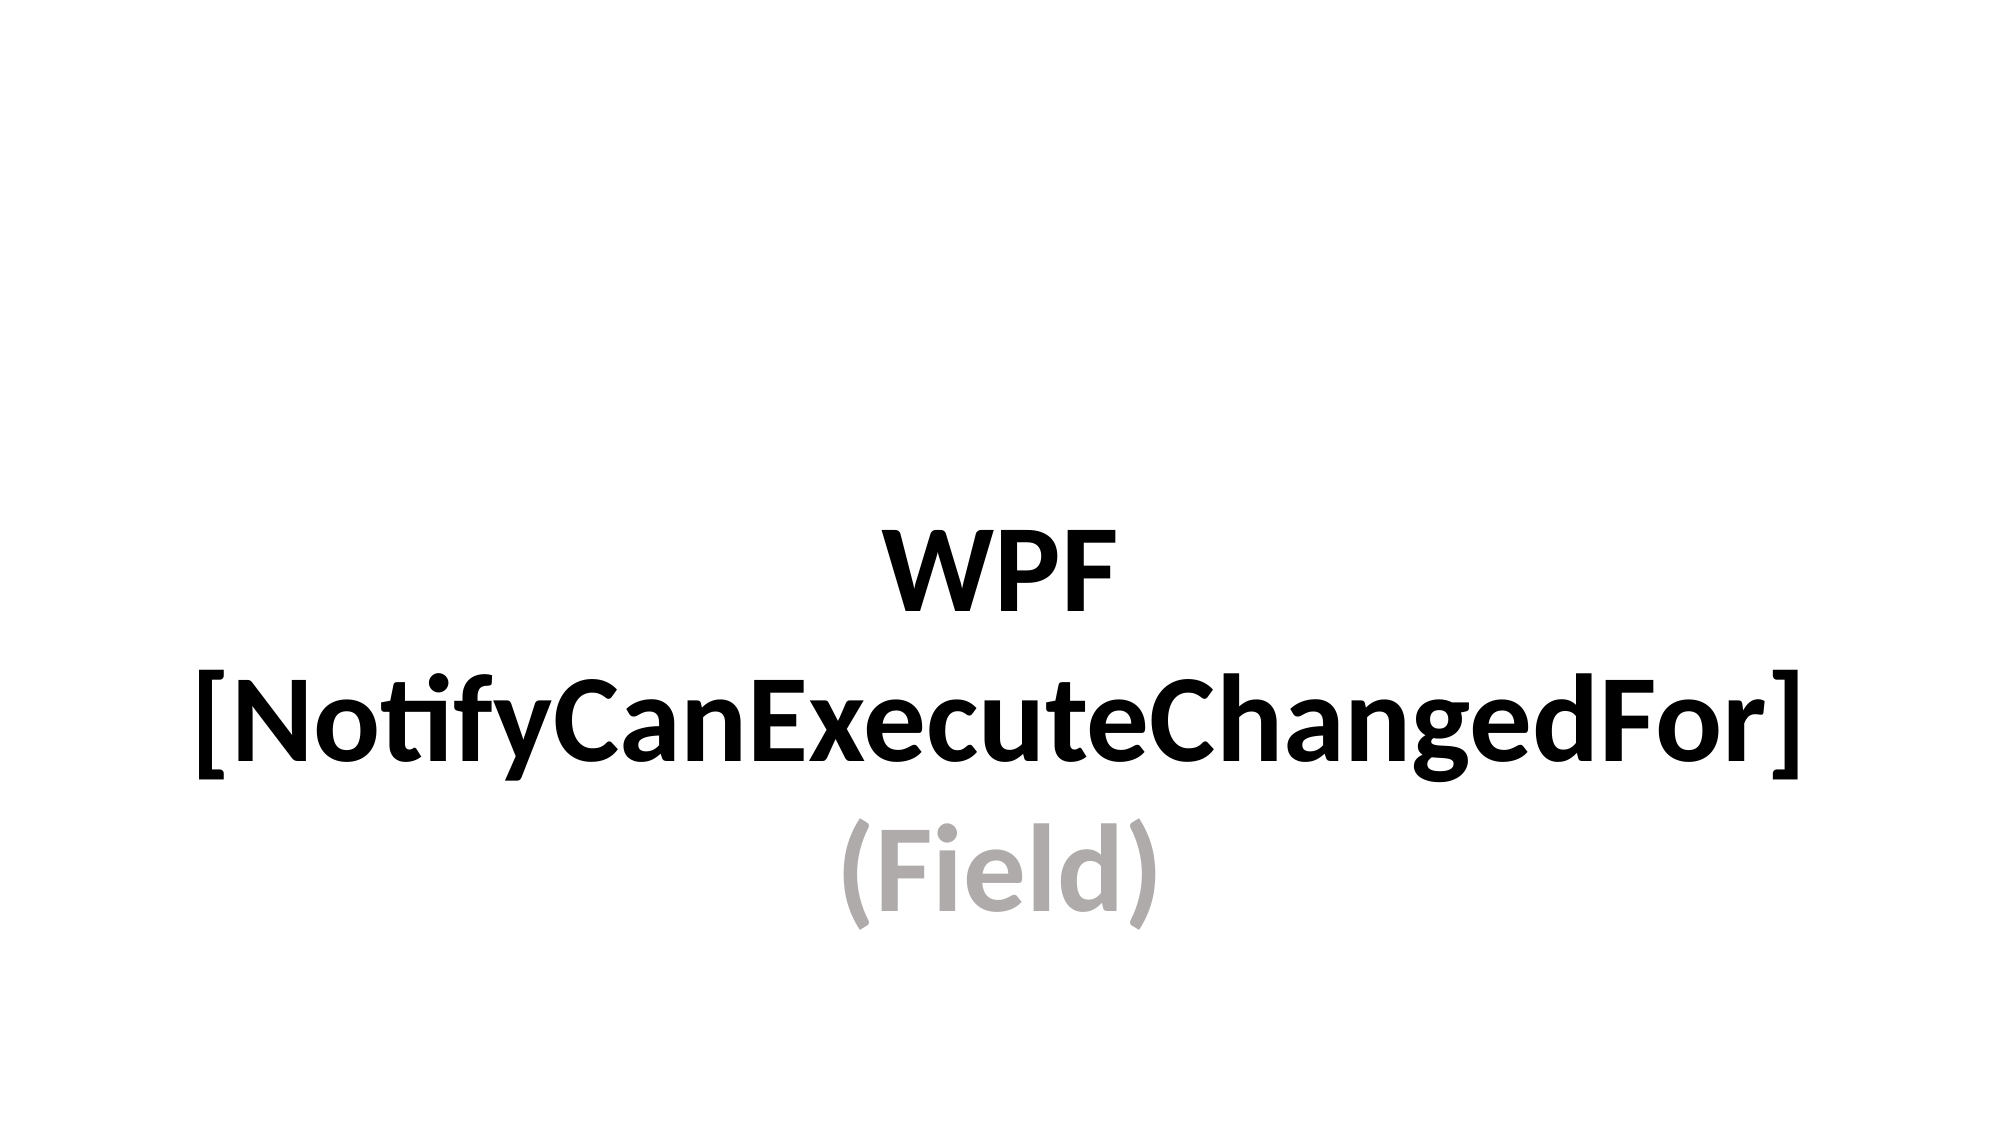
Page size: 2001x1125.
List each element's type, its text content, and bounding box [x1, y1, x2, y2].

text_box WPF [NotifyCanExecuteChangedFor] (Field) [175, 479, 1824, 944]
